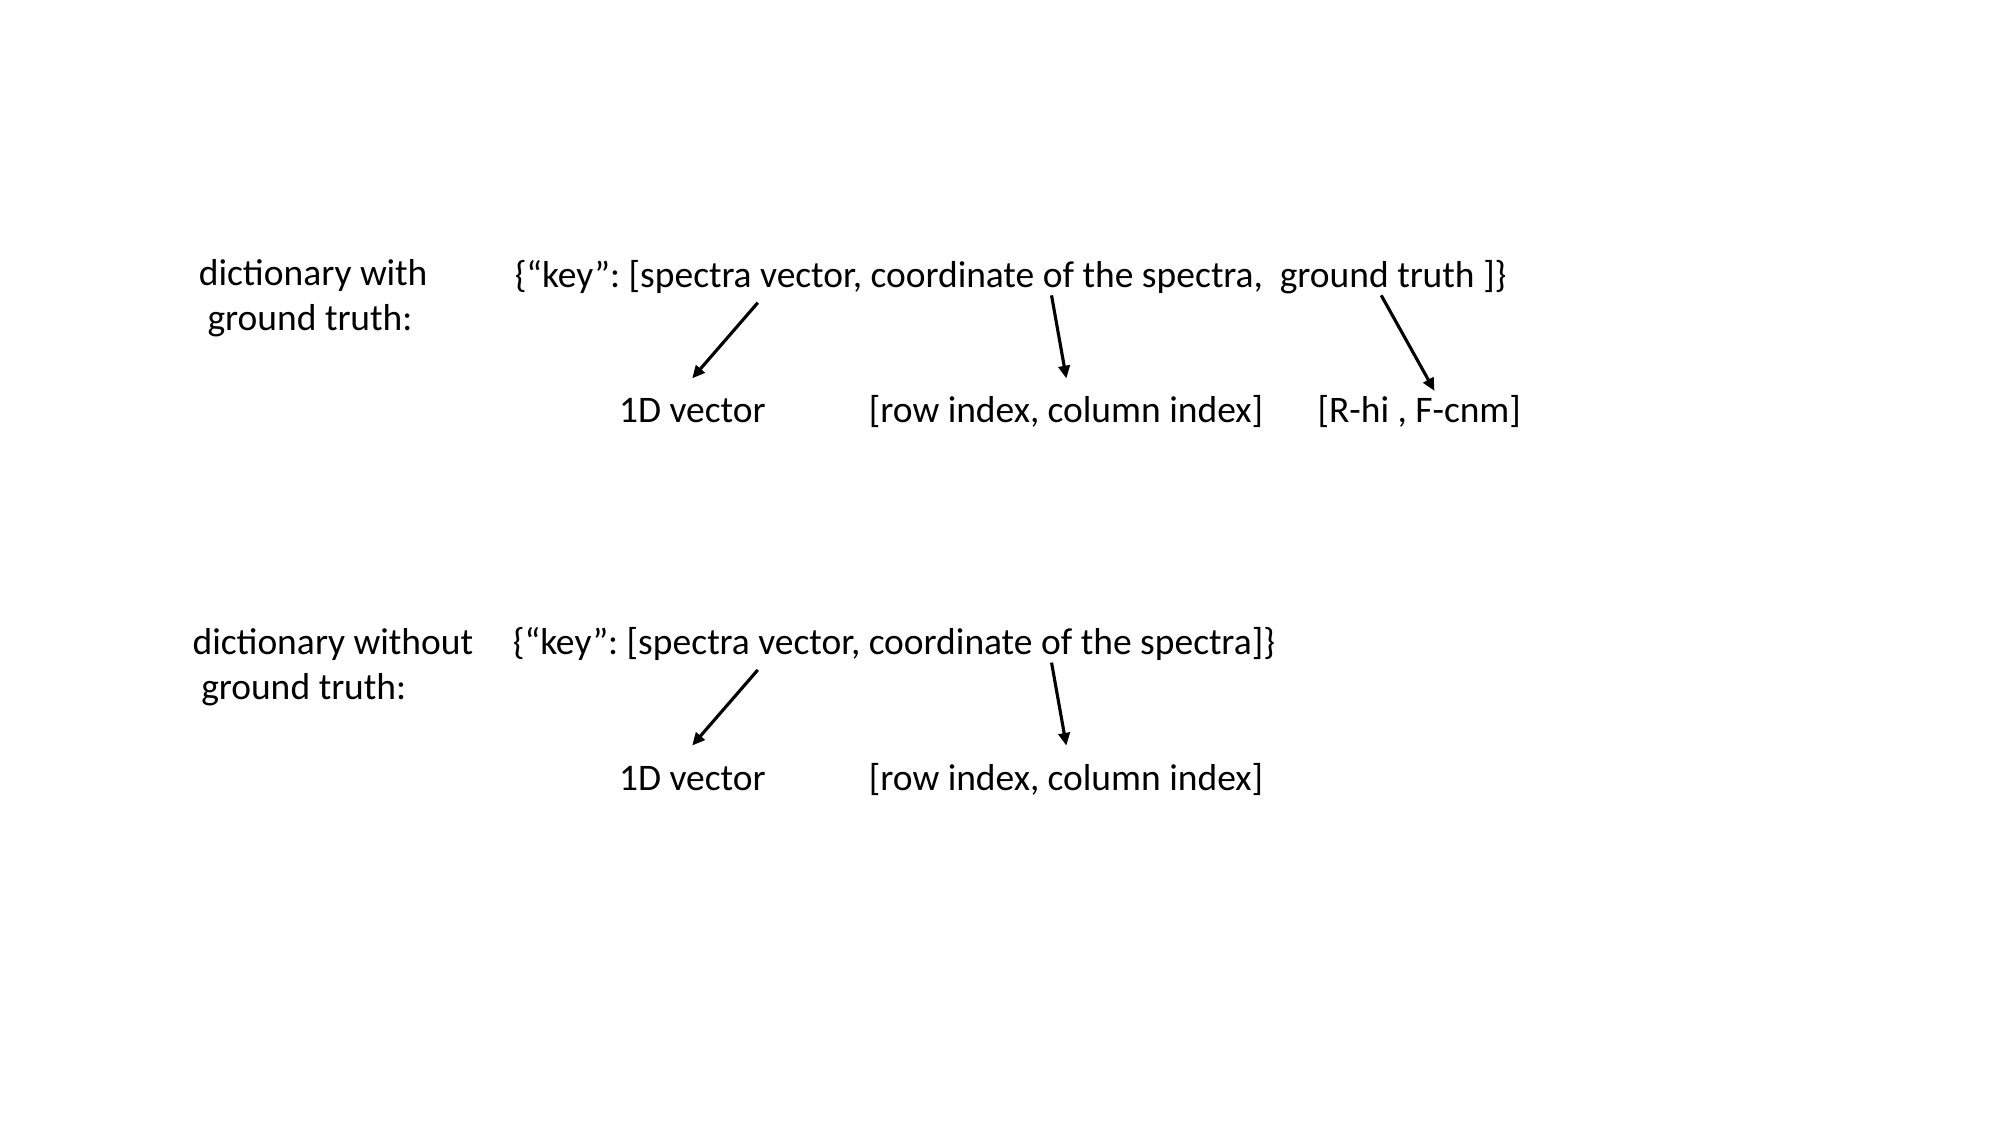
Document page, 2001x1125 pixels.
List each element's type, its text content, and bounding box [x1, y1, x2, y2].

text_box [R-hi , F-cnm] [1302, 378, 1537, 438]
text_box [692, 669, 758, 746]
text_box 1D vector [604, 745, 781, 805]
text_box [1381, 295, 1435, 391]
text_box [692, 302, 758, 379]
text_box dictionary with ground truth: [184, 240, 443, 346]
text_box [1051, 662, 1067, 746]
text_box [row index, column index] [854, 745, 1279, 805]
text_box dictionary without ground truth: [177, 609, 489, 715]
text_box {“key”: [spectra vector, coordinate of the spectra, ground truth ]} [500, 242, 1523, 302]
text_box 1D vector [604, 378, 781, 438]
text_box {“key”: [spectra vector, coordinate of the spectra]} [498, 609, 1291, 670]
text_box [1051, 295, 1067, 379]
text_box [row index, column index] [854, 378, 1279, 438]
